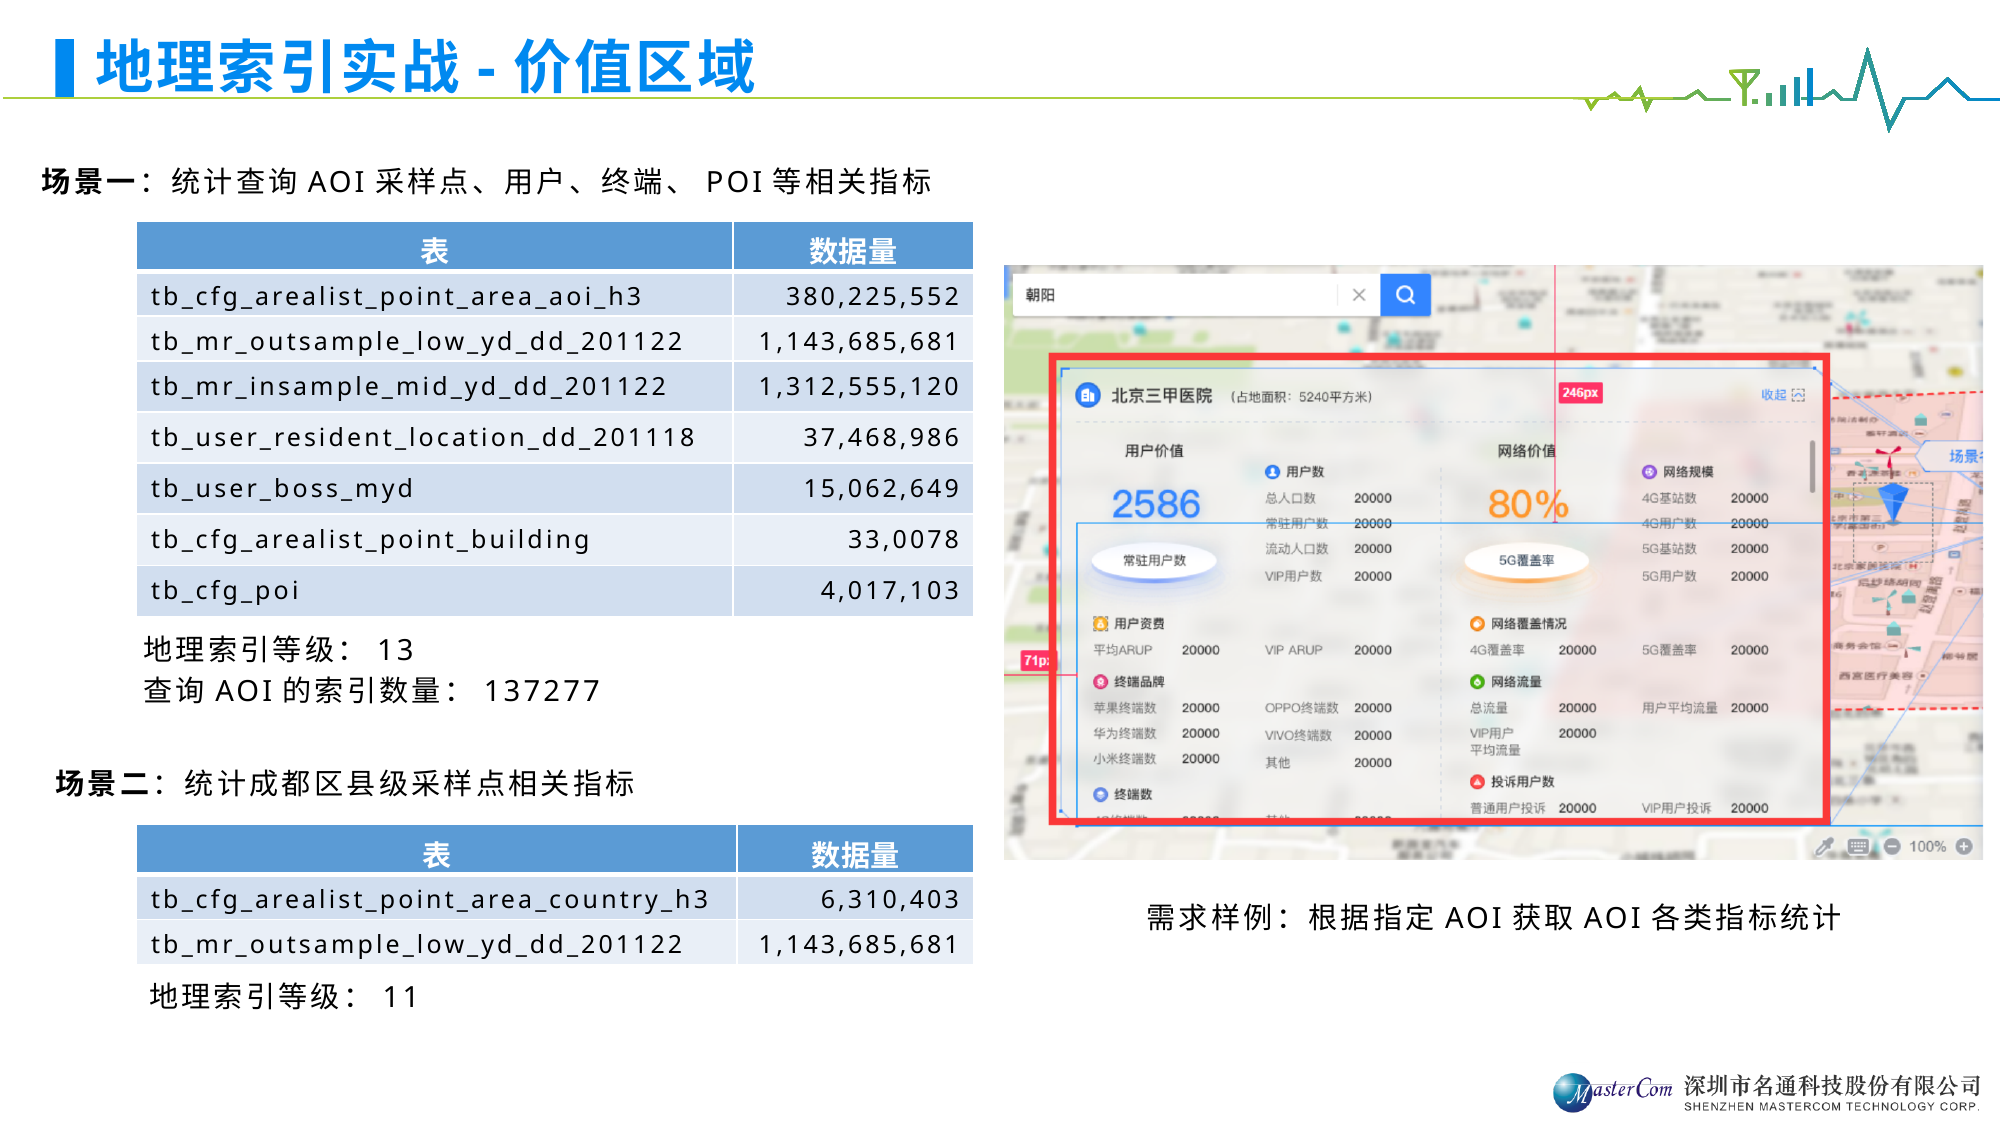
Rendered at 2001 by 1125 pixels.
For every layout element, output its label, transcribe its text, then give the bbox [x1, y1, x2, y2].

table_cell tb_cfg_arealist_point_area_country_h3 [137, 877, 736, 919]
text_box 需求样例：根据指定AOI获取AOI各类指标统计 [1131, 885, 1857, 942]
table_cell 1,143,685,681 [734, 317, 973, 360]
table_cell 380,225,552 [734, 274, 973, 315]
table_cell 6,310,403 [738, 877, 973, 919]
table_cell tb_cfg_poi [137, 566, 732, 616]
table_cell tb_user_resident_location_dd_201118 [137, 413, 732, 462]
table_cell 1,143,685,681 [738, 920, 973, 964]
text_box 地理索引等级：13 查询AOI的索引数量：137277 [128, 616, 615, 715]
picture [1537, 1060, 2000, 1125]
table_cell 4,017,103 [734, 566, 973, 616]
text_box 地理索引等级：11 [134, 964, 435, 1022]
picture [1004, 265, 1984, 860]
table_cell 15,062,649 [734, 464, 973, 513]
table_cell tb_mr_outsample_low_yd_dd_201122 [137, 317, 732, 360]
table_header 数据量 [738, 825, 973, 872]
table_cell 37,468,986 [734, 413, 973, 462]
table_header 表 [137, 222, 732, 269]
table_cell 1,312,555,120 [734, 362, 973, 411]
table_cell 33,0078 [734, 515, 973, 565]
text_box 场景二：统计成都区县级采样点相关指标 [40, 750, 651, 808]
table_cell tb_cfg_arealist_point_area_aoi_h3 [137, 274, 732, 315]
text_box 场景一：统计查询AOI采样点、用户、终端、POI等相关指标 [27, 149, 947, 206]
table_cell tb_mr_insample_mid_yd_dd_201122 [137, 362, 732, 411]
table_header 表 [137, 825, 736, 872]
title 地理索引实战-价值区域 [83, 32, 1378, 107]
table_cell tb_user_boss_myd [137, 464, 732, 513]
table_cell tb_cfg_arealist_point_building [137, 515, 732, 565]
table_cell tb_mr_outsample_low_yd_dd_201122 [137, 920, 736, 964]
table_header 数据量 [734, 222, 973, 269]
